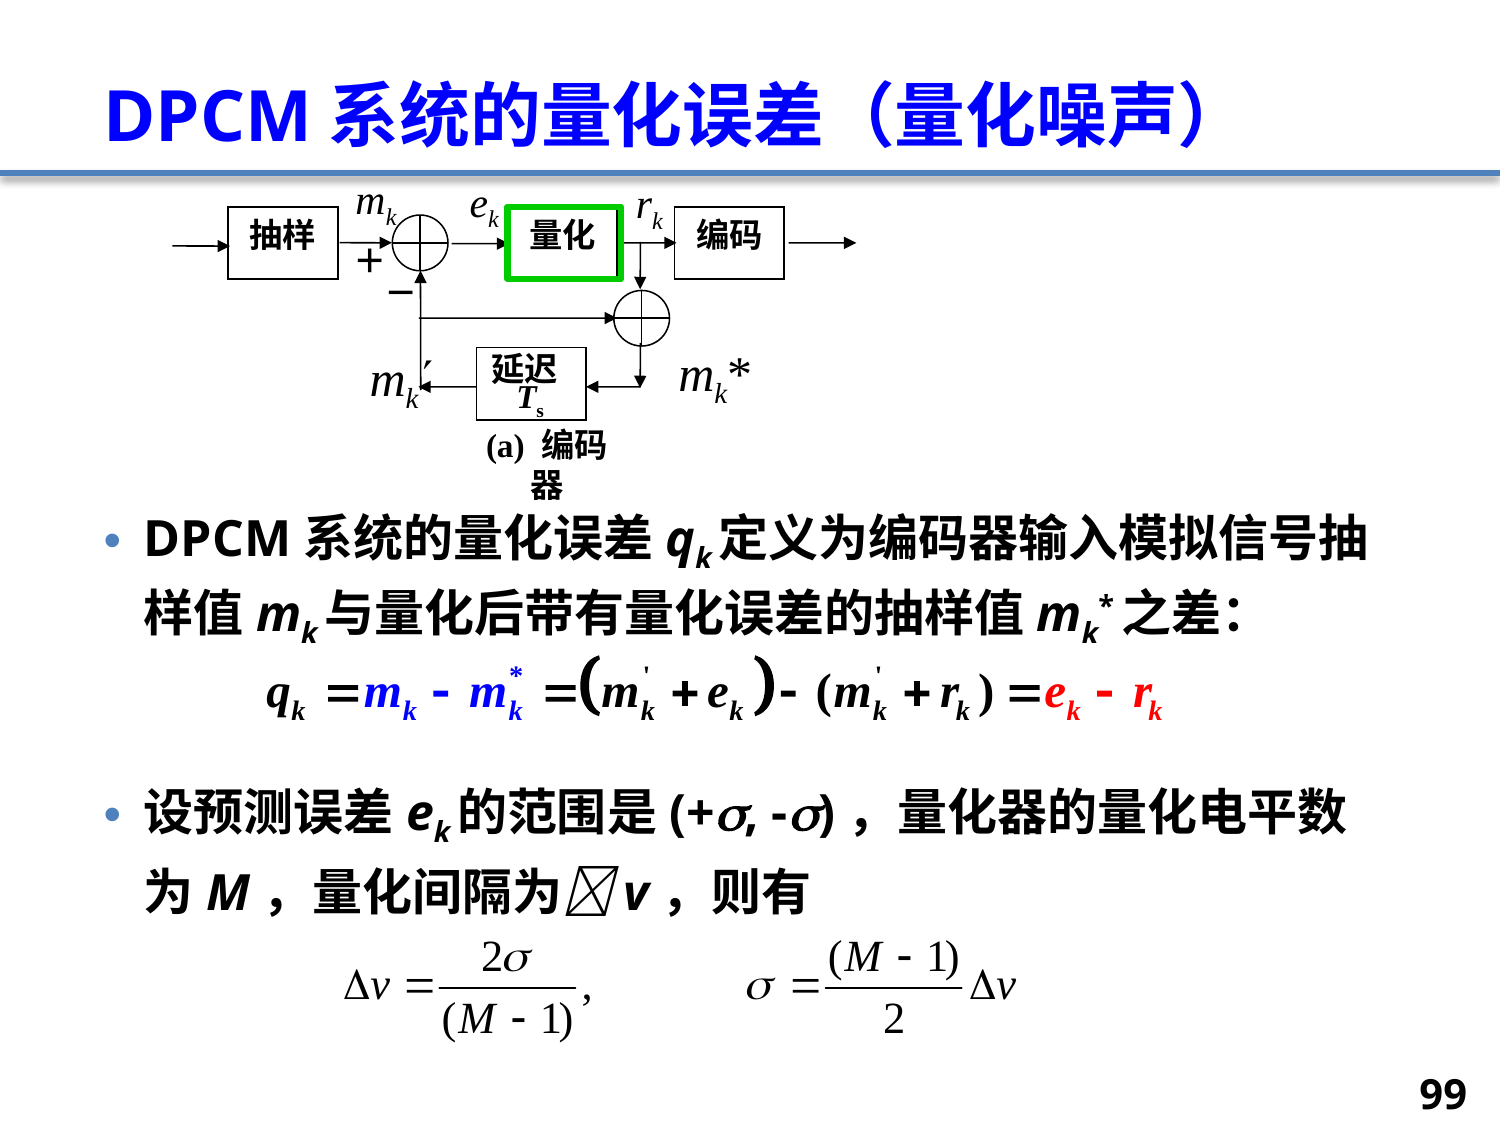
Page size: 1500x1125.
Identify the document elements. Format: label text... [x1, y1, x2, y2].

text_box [259, 650, 1173, 741]
text_box mk [340, 165, 436, 205]
text_box ek [454, 168, 550, 205]
slide_number 99 [1379, 1075, 1483, 1118]
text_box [171, 206, 857, 480]
title DPCM系统的量化误差（量化噪声） [88, 30, 1412, 164]
list DPCM系统的量化误差qk定义为编码器输入模拟信号抽样值mk与量化后带有量化误差的抽样值mk*之差： 设预测误差ek的范围是(+, -)，量化器的量化电平数为M，量化间隔为v，则有 [88, 543, 1412, 965]
list DPCM系统的量化误差qk定义为编码器输入模拟信号抽样值mk与量化后带有量化误差的抽样值mk*之差： 设预测误差ek的范围是(+, -)，量化器的量化电平数为M，量化间隔为v，则有 [88, 529, 1412, 542]
text_box rk [621, 169, 716, 205]
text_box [336, 928, 1024, 1052]
list DPCM系统的量化误差qk定义为编码器输入模拟信号抽样值mk与量化后带有量化误差的抽样值mk*之差： 设预测误差ek的范围是(+, -)，量化器的量化电平数为M，量化间隔为v，则有 [88, 491, 1412, 528]
